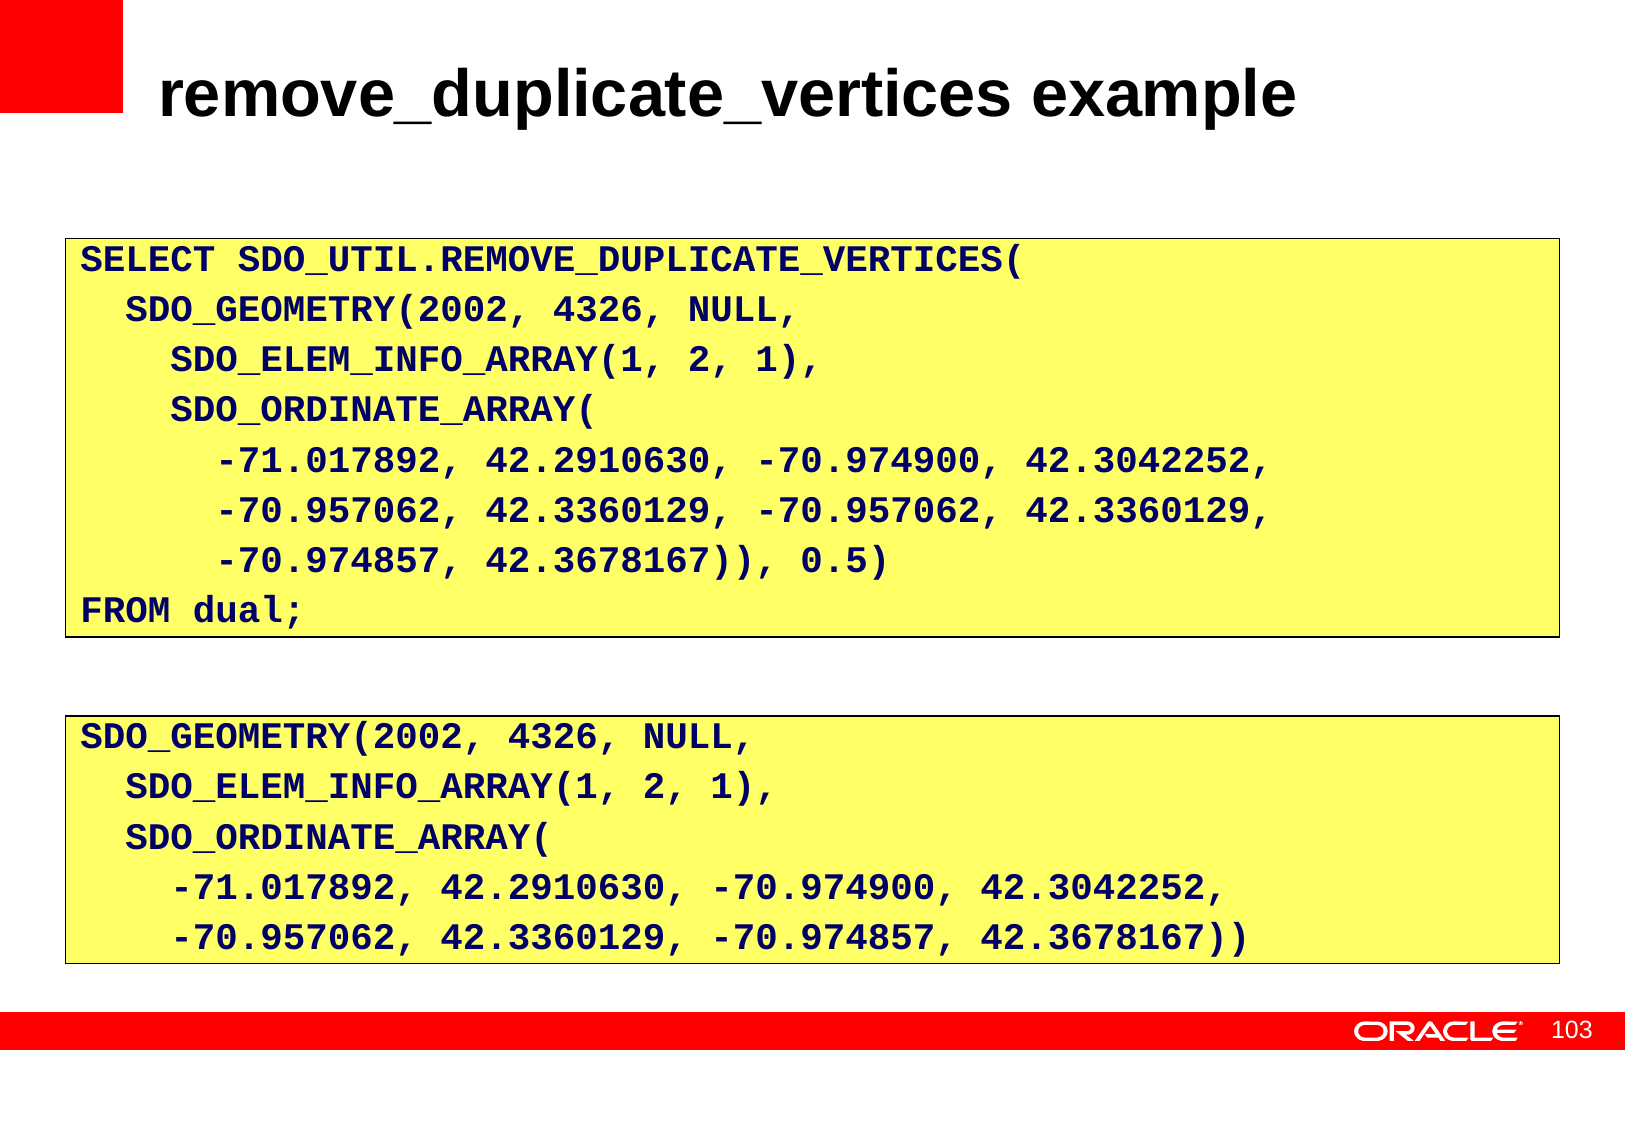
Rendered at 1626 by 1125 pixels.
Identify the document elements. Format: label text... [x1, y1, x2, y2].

title remove_duplicate_vertices example [157, 49, 1506, 205]
picture [0, 0, 123, 113]
picture [0, 1012, 1625, 1050]
text_box SELECT SDO_UTIL.REMOVE_DUPLICATE_VERTICES( SDO_GEOMETRY(2002, 4326, NULL, SDO_ELEM_INFO_ARRAY(1, 2, 1), SDO_ORDINATE_ARRAY( -71.017892, 42.2910630, -70.974900, 42.3042252, -70.957062, 42.3360129, -70.957062, 42.3360129, -70.974857, 42.3678167)), 0.5) FROM dual; [65, 238, 1560, 637]
text_box SDO_GEOMETRY(2002, 4326, NULL, SDO_ELEM_INFO_ARRAY(1, 2, 1), SDO_ORDINATE_ARRAY( -71.017892, 42.2910630, -70.974900, 42.3042252, -70.957062, 42.3360129, -70.974857, 42.3678167)) [65, 715, 1560, 964]
